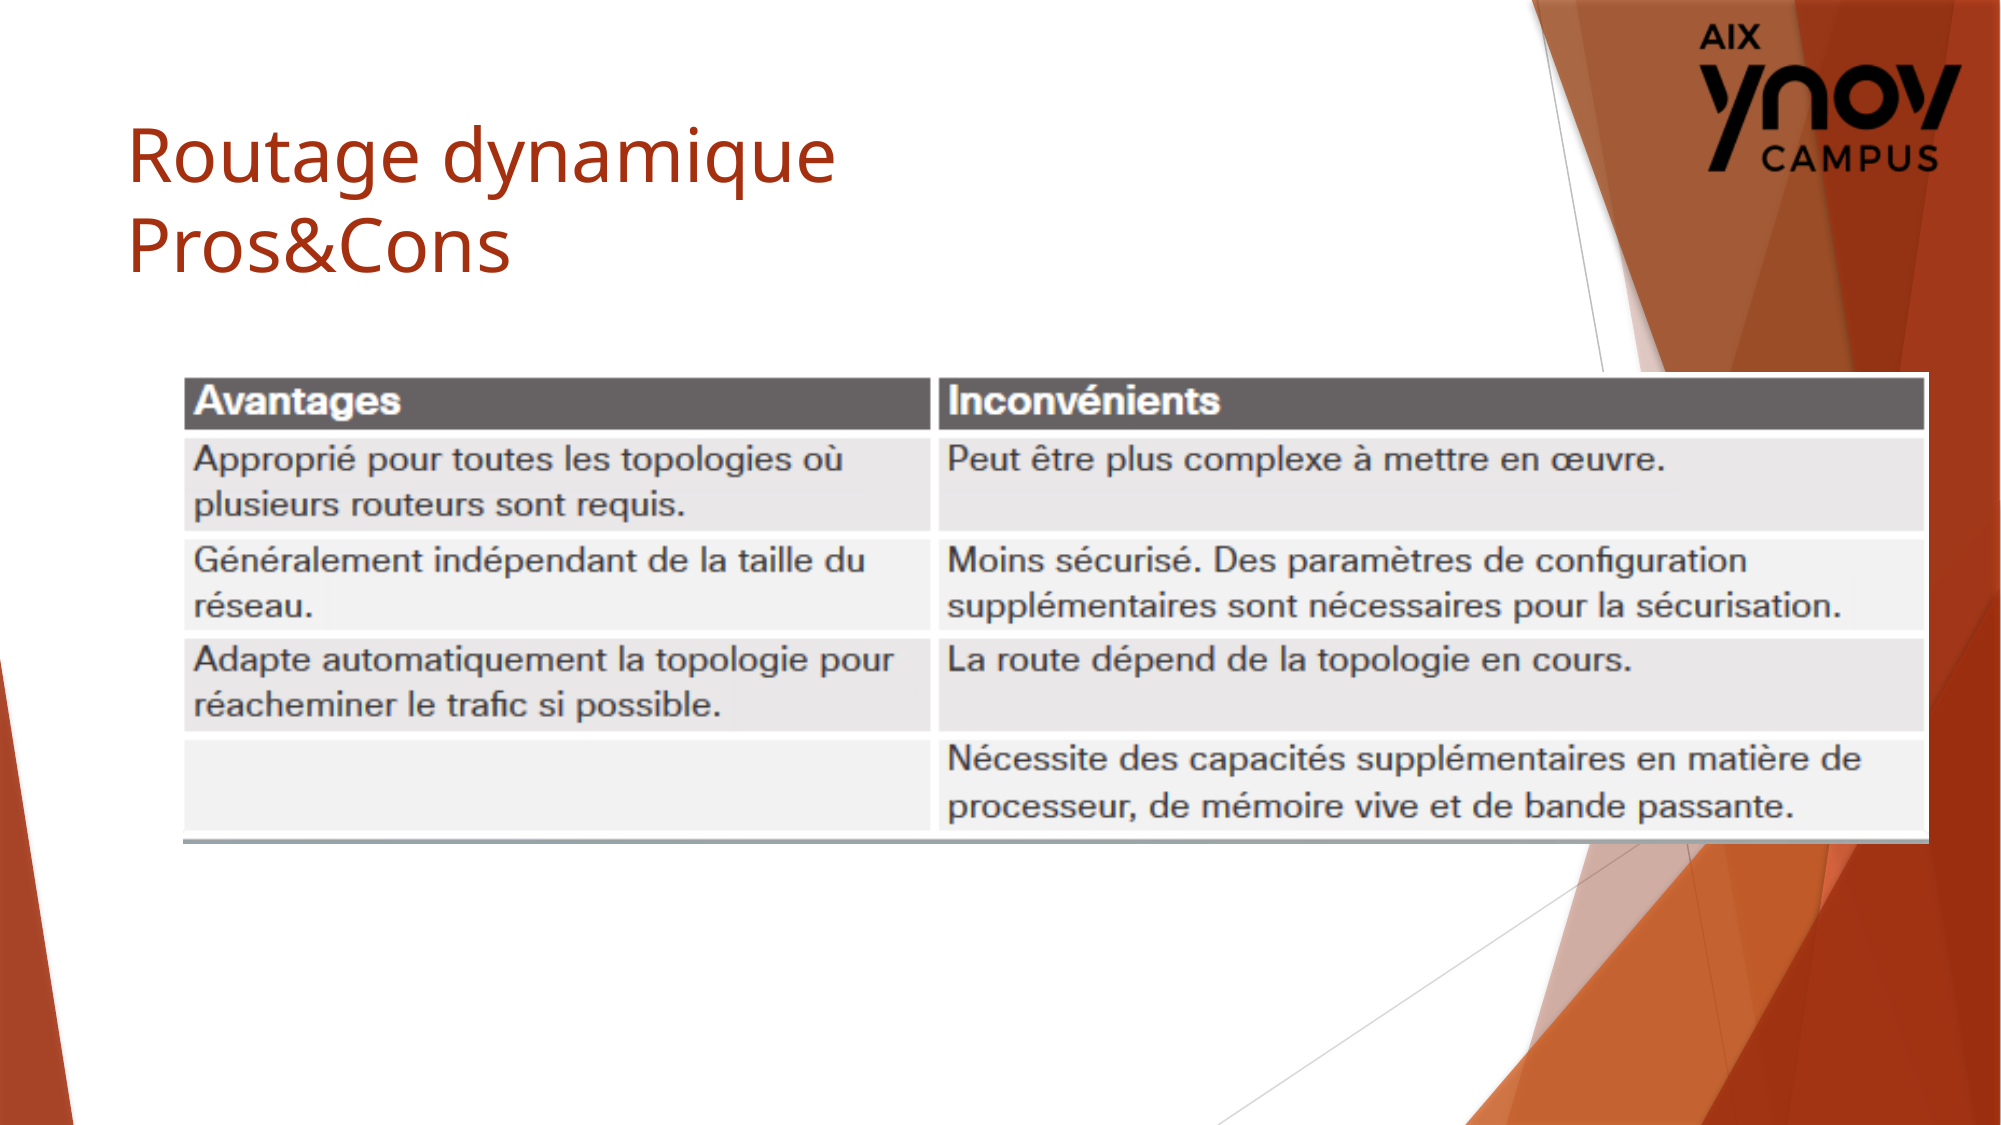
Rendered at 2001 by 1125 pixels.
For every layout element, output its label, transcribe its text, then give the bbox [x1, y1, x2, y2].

title Routage dynamique Pros&Cons [111, 99, 1522, 317]
picture [1674, 0, 1987, 197]
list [182, 371, 1929, 845]
